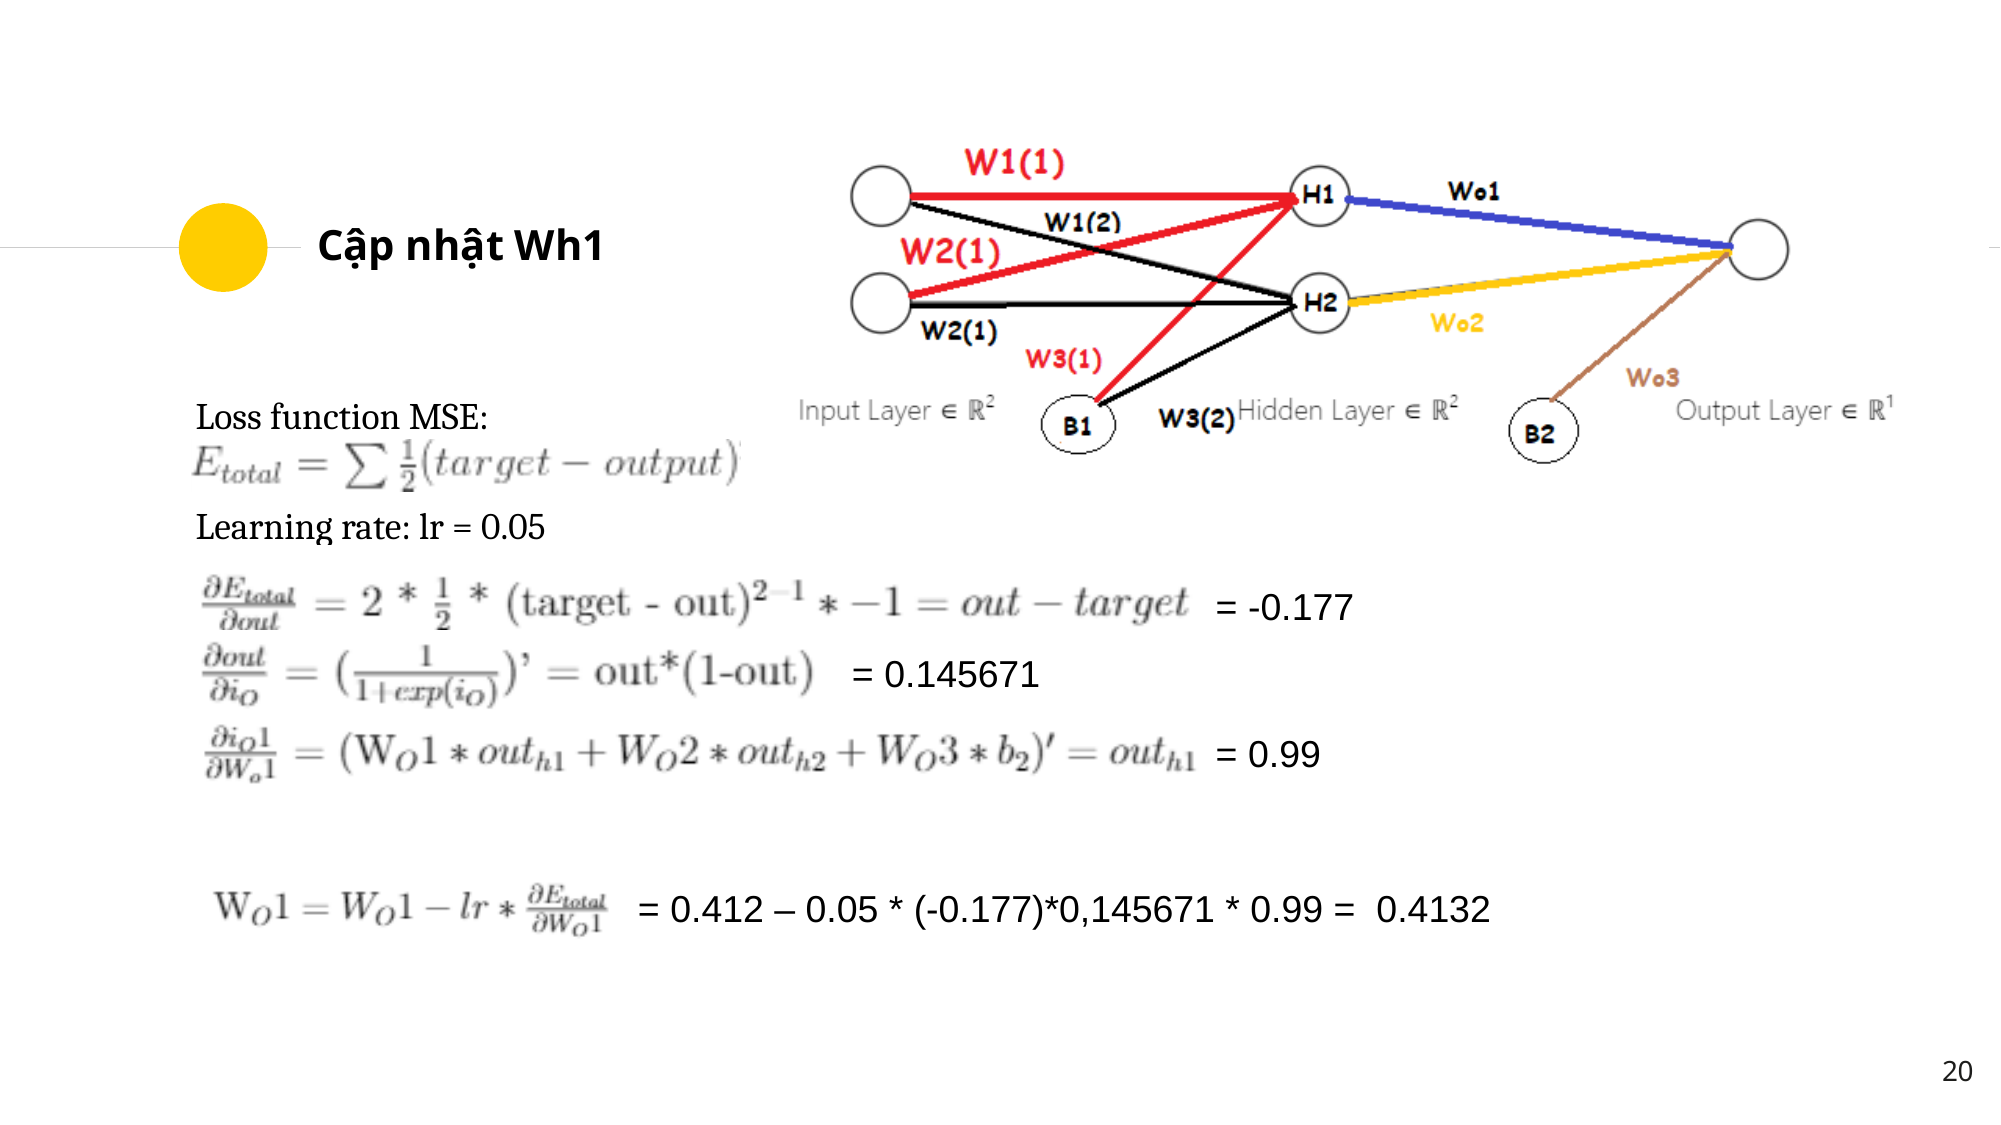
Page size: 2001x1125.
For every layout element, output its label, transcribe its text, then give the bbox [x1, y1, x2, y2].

picture [190, 877, 648, 948]
picture [190, 94, 1989, 492]
text_box Loss function MSE: [180, 384, 617, 444]
slide_number 20 [1868, 1038, 1989, 1125]
text_box = 0.99 [1206, 723, 1407, 783]
text_box Learning rate: lr = 0.05 [180, 495, 1869, 616]
text_box = 0.145671 [837, 670, 1083, 703]
title Cập nhật Wh1 [302, 196, 736, 292]
picture [180, 545, 1215, 803]
text_box = -0.177 [1219, 576, 1407, 636]
text_box = 0.412 – 0.05 * (-0.177)*0,145671 * 0.99 = 0.4132 [648, 877, 1589, 938]
